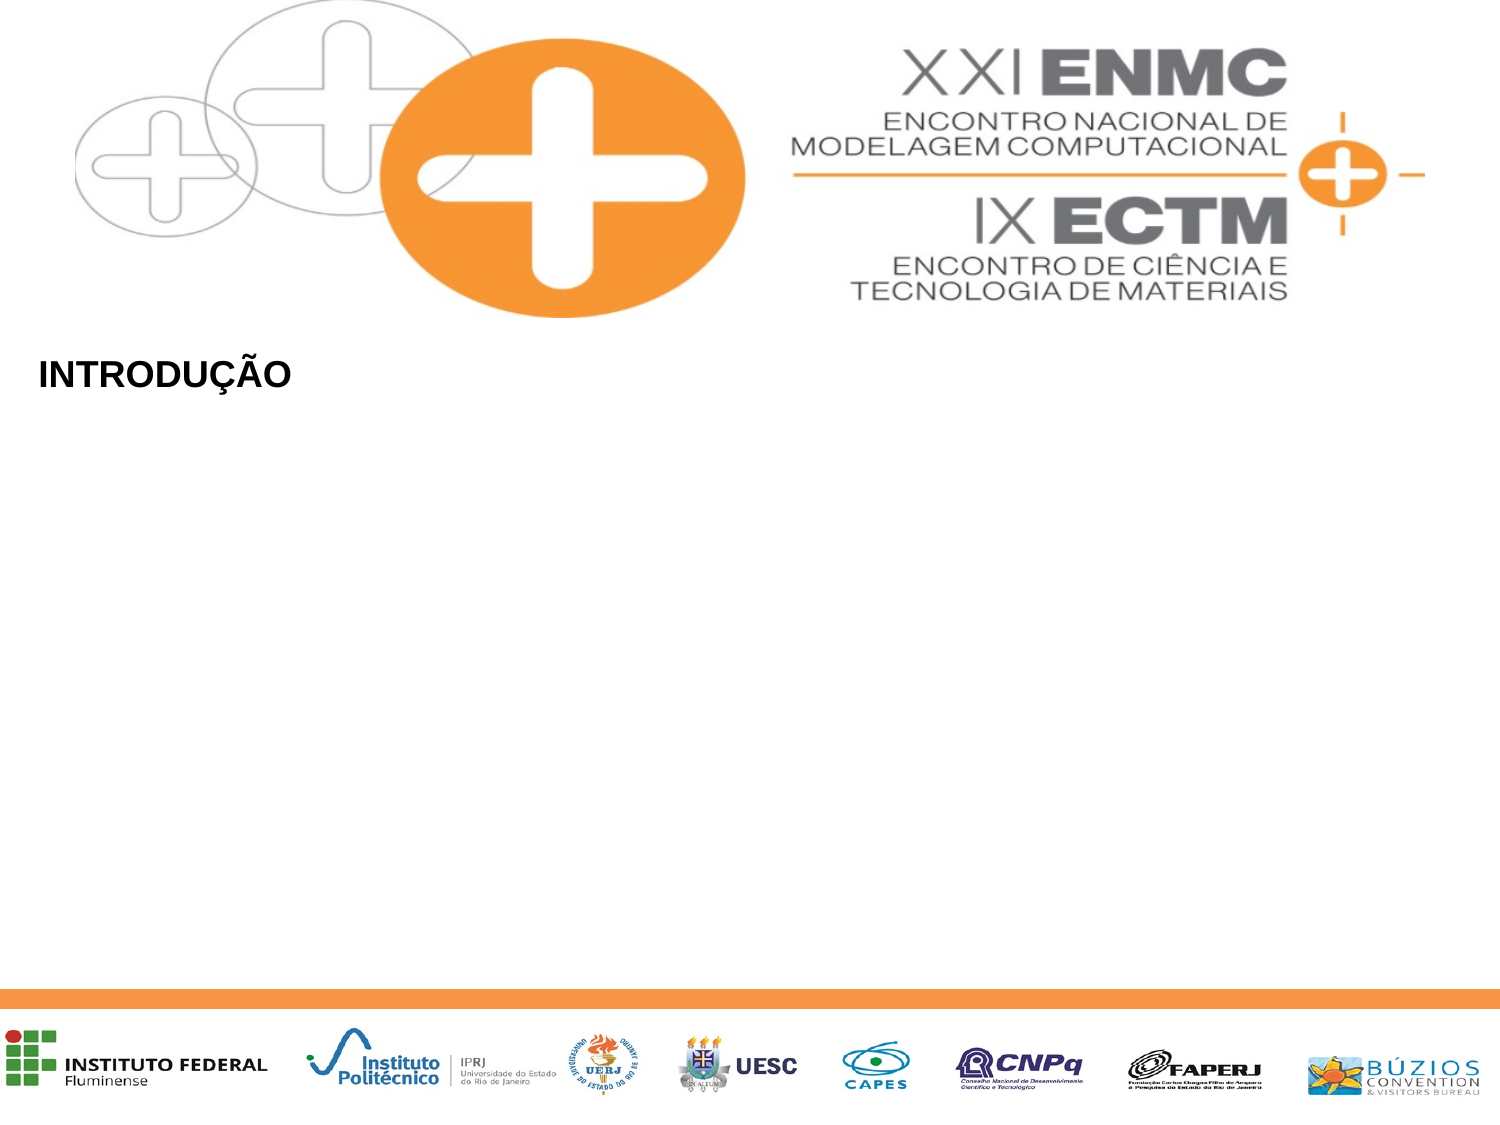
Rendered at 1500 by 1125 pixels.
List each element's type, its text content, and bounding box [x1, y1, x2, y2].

picture [75, 0, 1425, 318]
text_box INTRODUÇÃO [23, 342, 357, 403]
picture [0, 1015, 1500, 1110]
